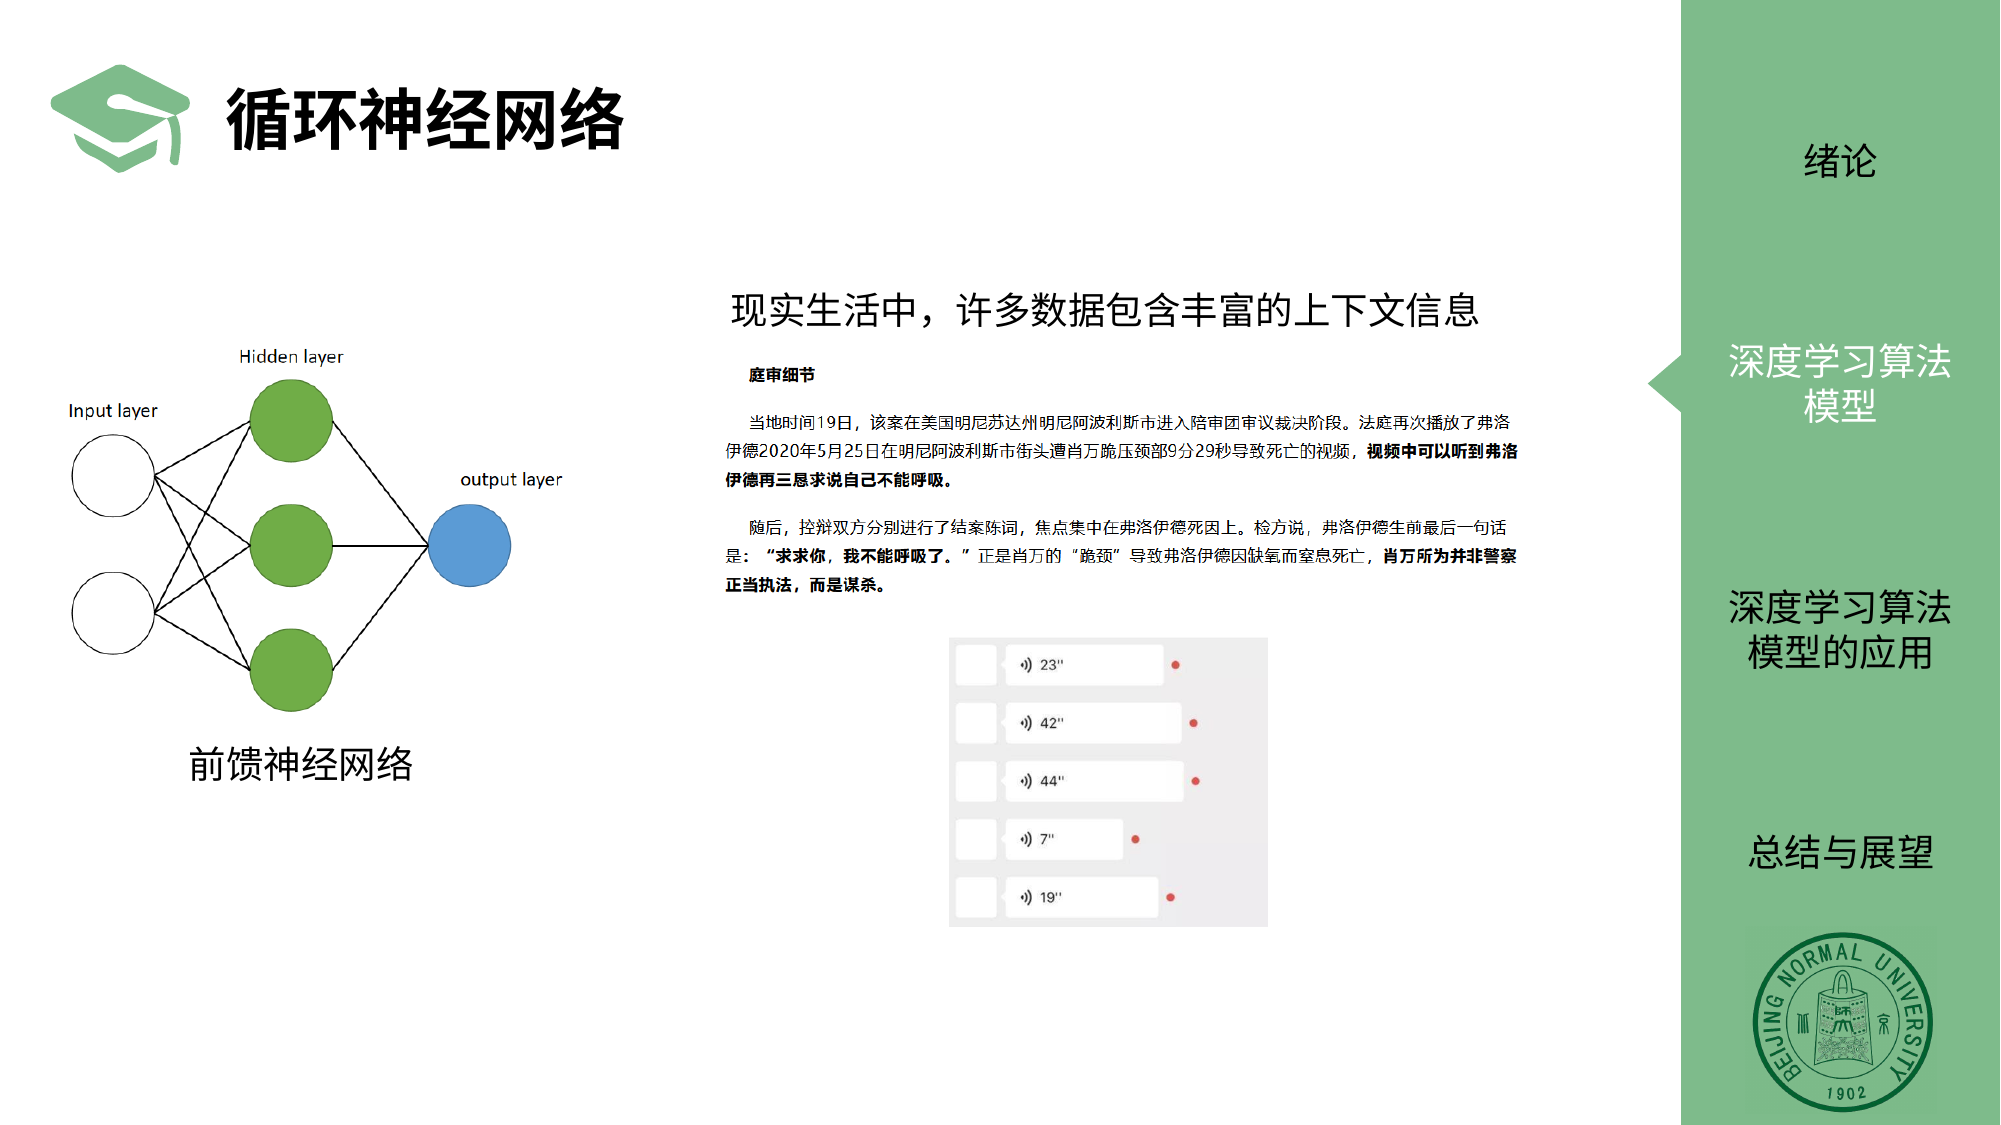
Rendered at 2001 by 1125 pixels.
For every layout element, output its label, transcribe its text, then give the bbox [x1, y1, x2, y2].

text_box [72, 131, 160, 174]
text_box 循环神经网络 [210, 70, 641, 165]
picture [949, 637, 1268, 927]
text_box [49, 330, 576, 794]
text_box [49, 63, 191, 167]
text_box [1649, 0, 2000, 1125]
text_box 现实生活中，许多数据包含丰富的上下文信息 [715, 279, 1573, 340]
picture [696, 355, 1529, 603]
